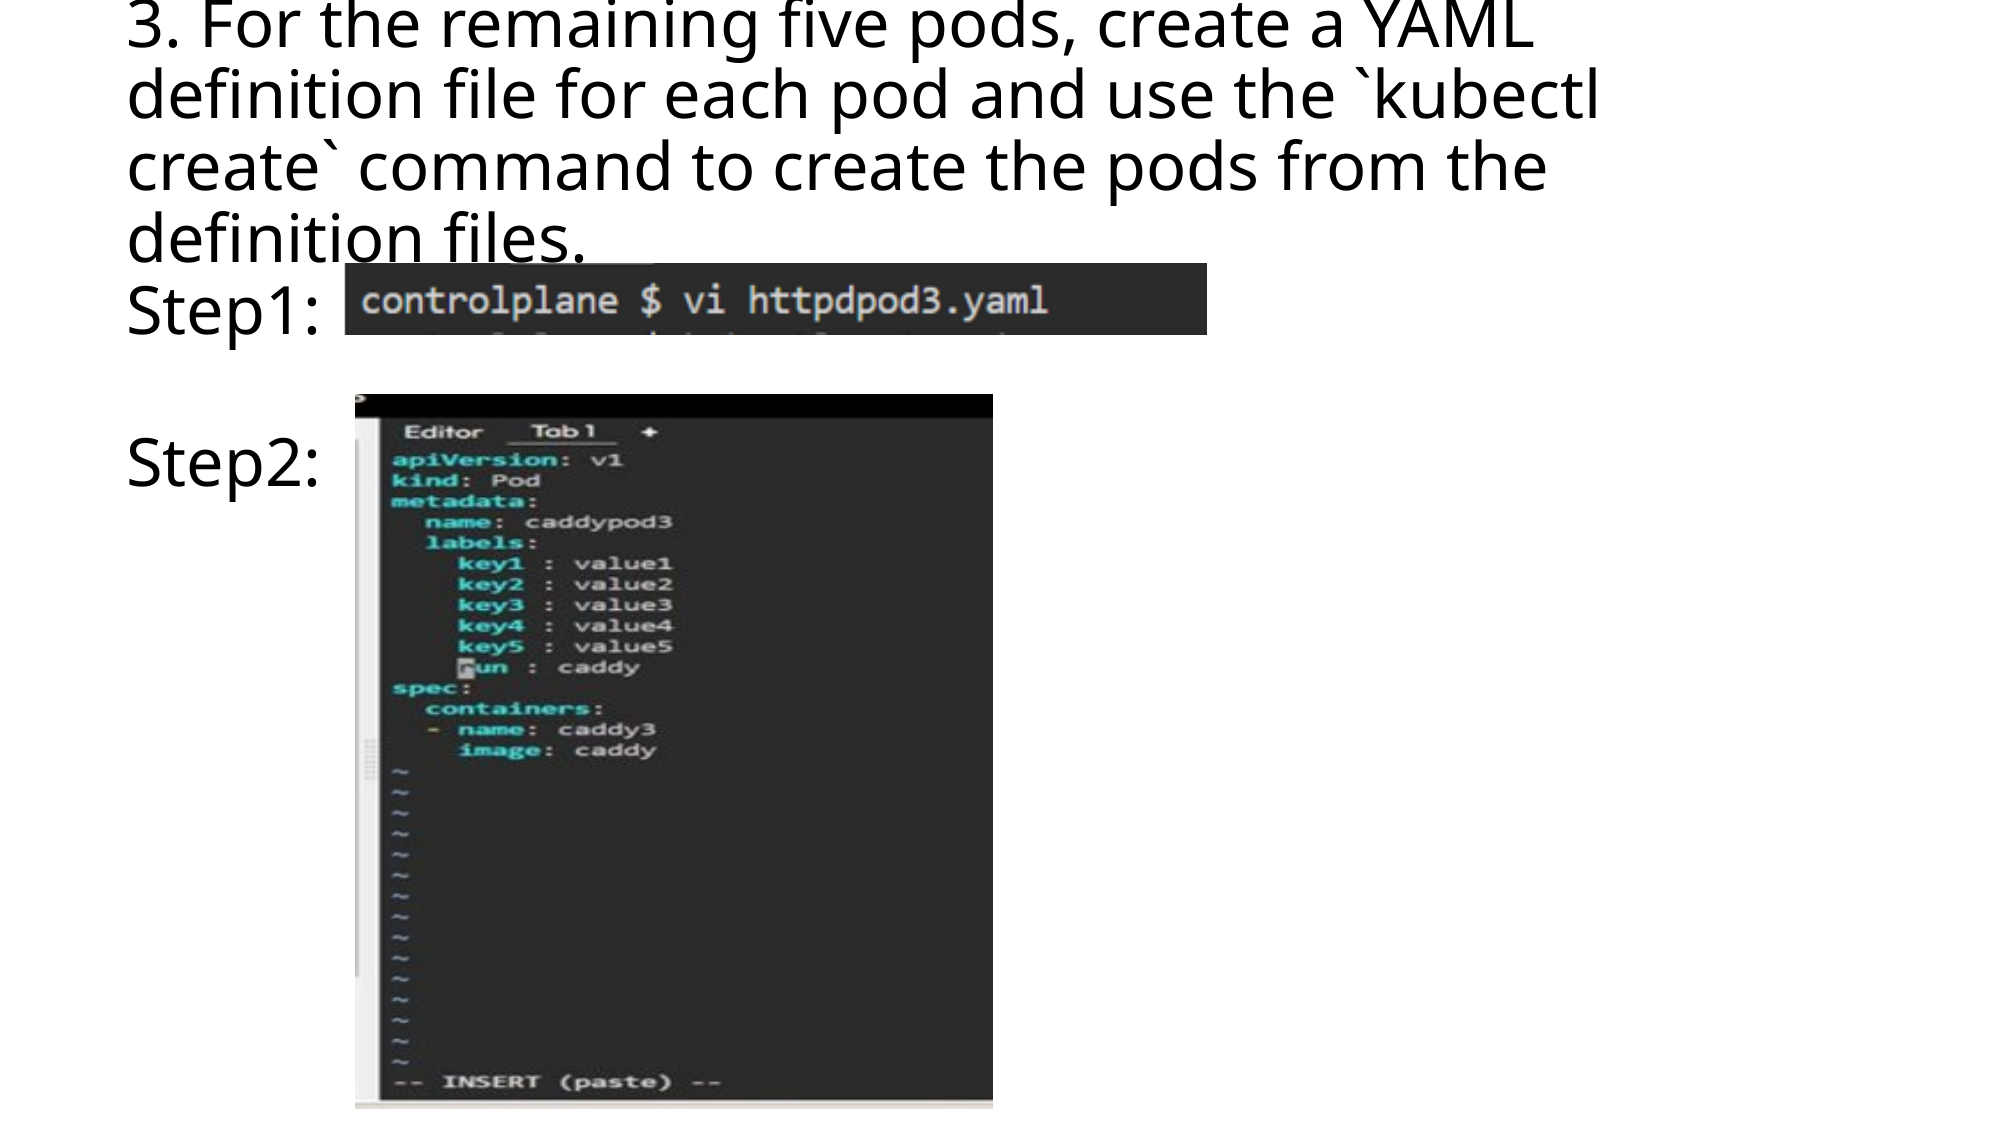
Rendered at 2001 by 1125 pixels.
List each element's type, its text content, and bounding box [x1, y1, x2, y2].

picture [344, 263, 1243, 339]
title 3. For the remaining five pods, create a YAML definition file for each pod and use the `kubectl create` command to create the pods from the definition files. Step1: Step2: [111, 136, 1837, 354]
picture [355, 394, 993, 1109]
